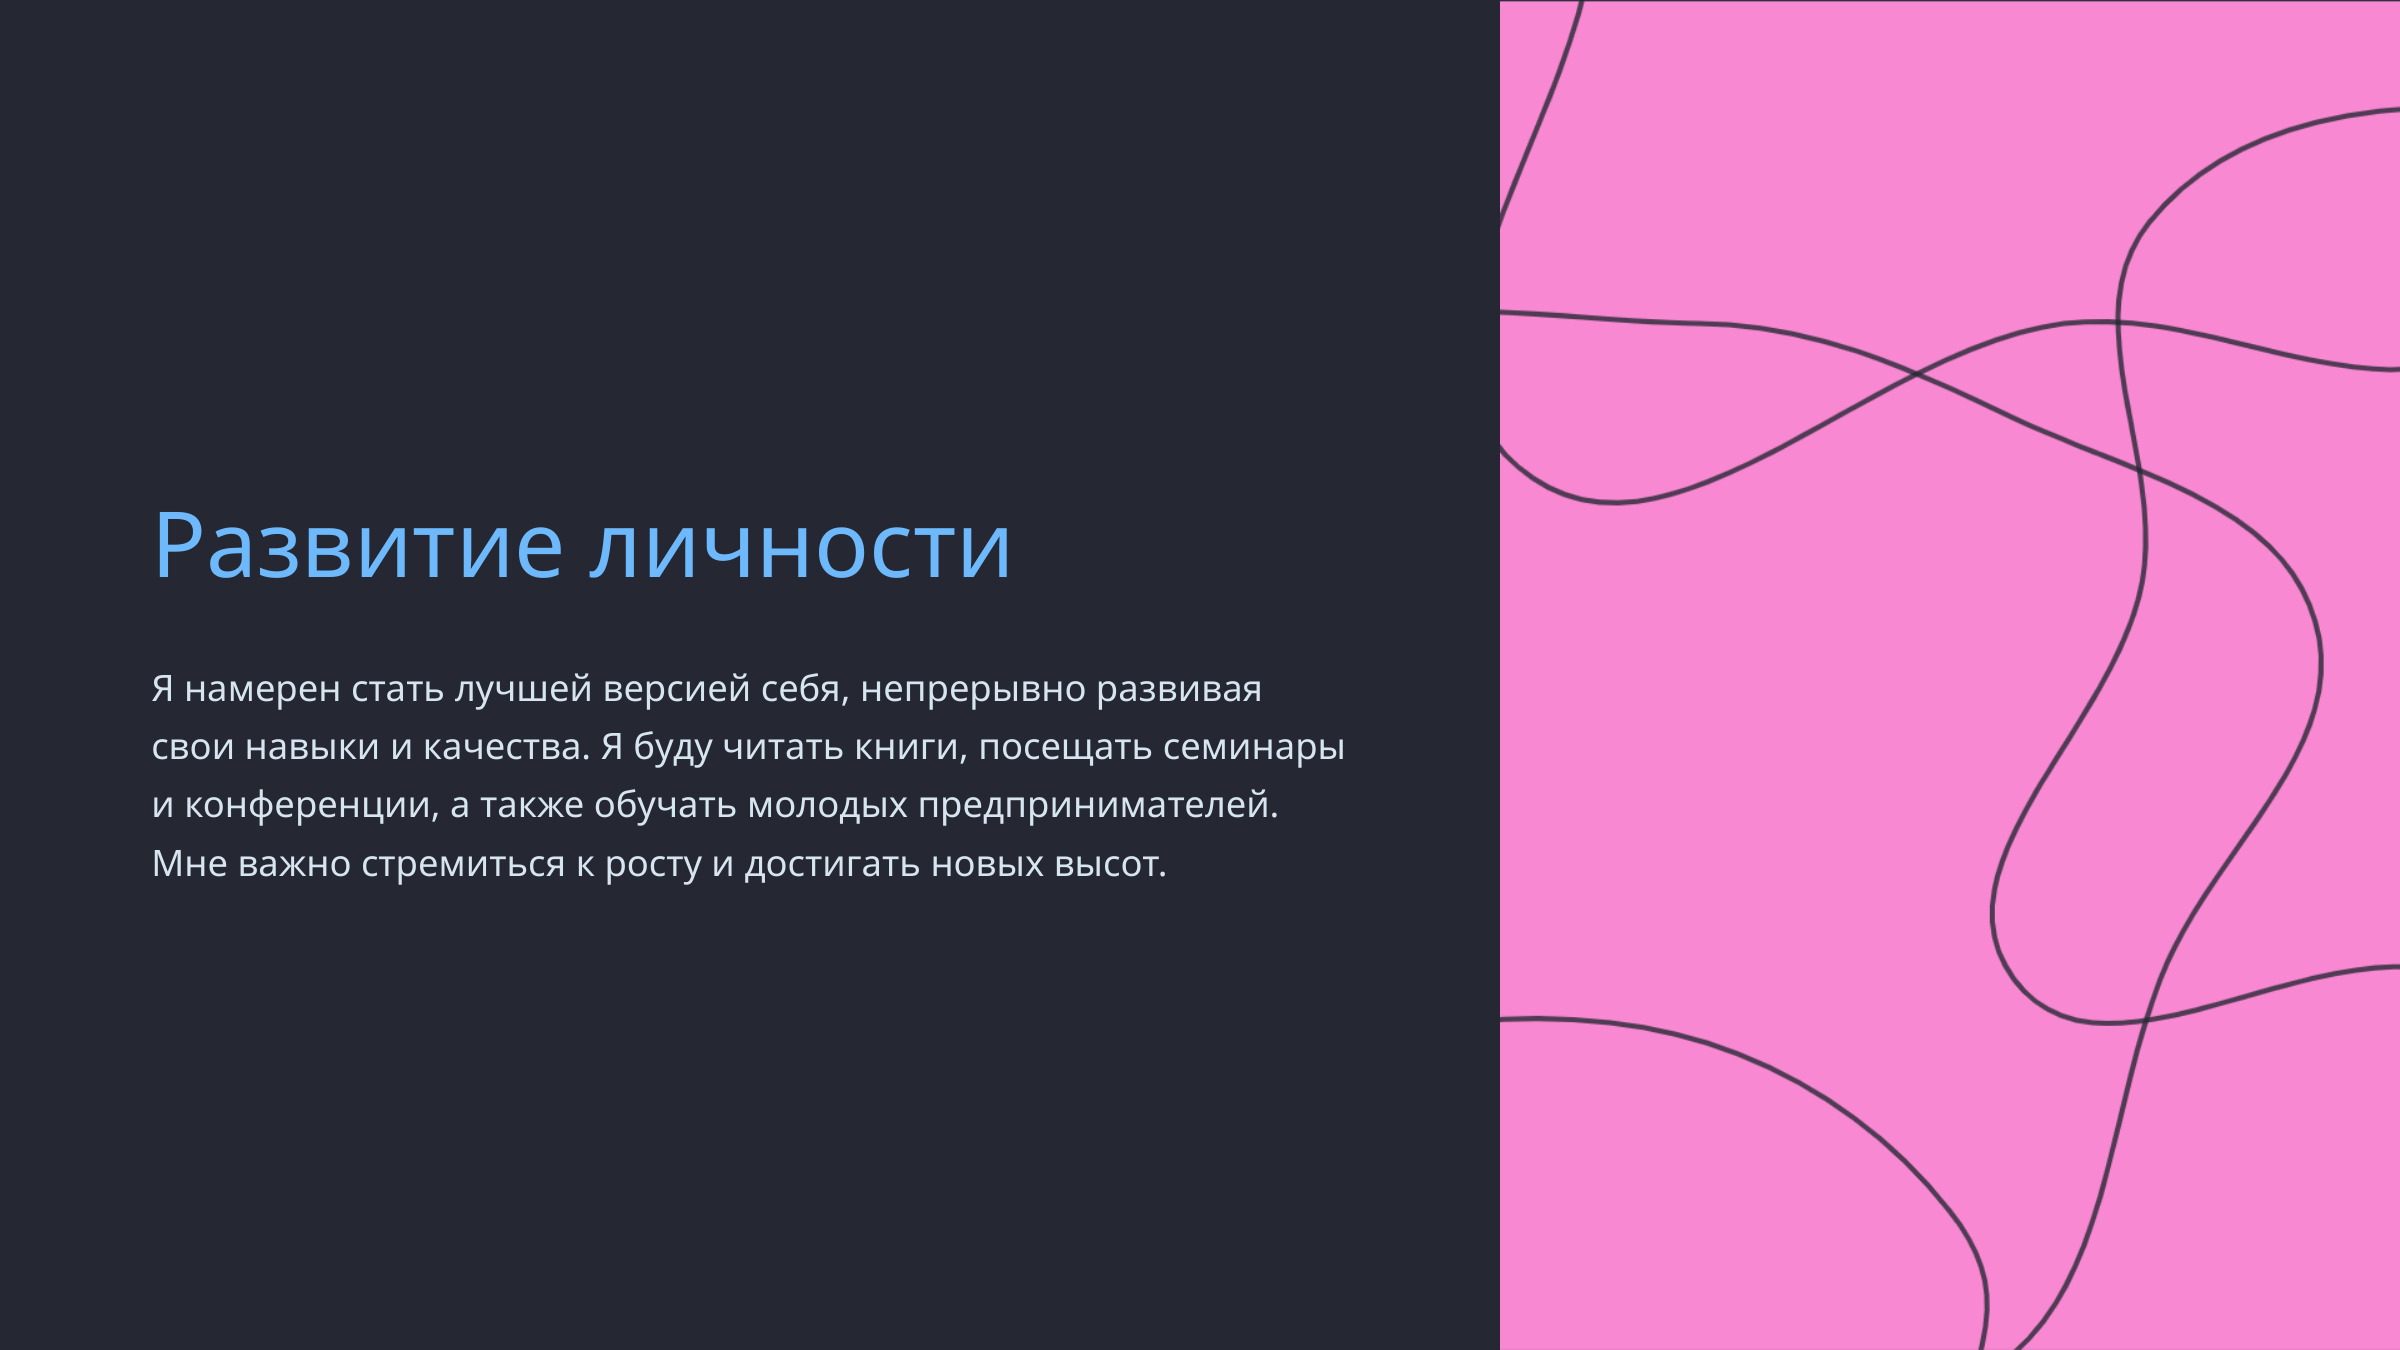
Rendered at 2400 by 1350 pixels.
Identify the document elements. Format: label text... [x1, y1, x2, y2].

text_box [0, 0, 1499, 1350]
text_box Развитие личности [136, 474, 1010, 588]
text_box Я намерен стать лучшей версией себя, непрерывно развивая свои навыки и качества. Я буду читать книги, посещать семинары и конференции, а также обучать молодых предпринимателей. Мне важно стремиться к росту и достигать новых высот. [136, 642, 1364, 876]
picture [1499, 0, 2400, 1350]
